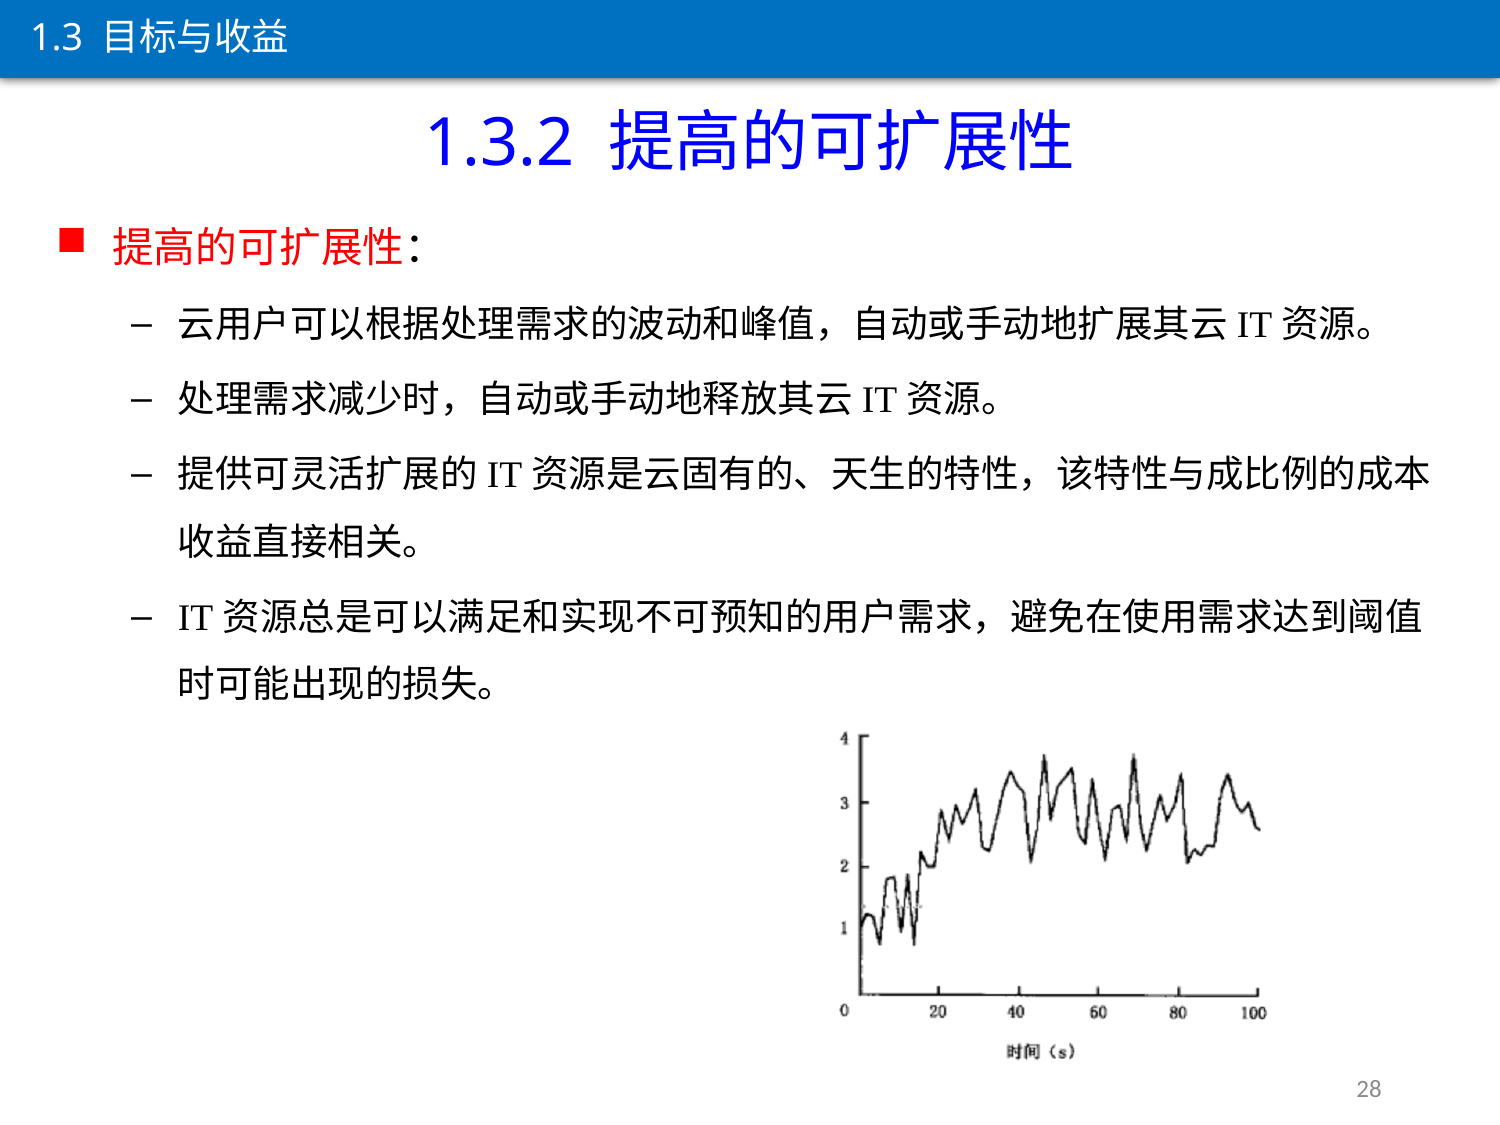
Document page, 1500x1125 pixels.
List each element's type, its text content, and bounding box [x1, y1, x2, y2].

text_box 1.3 目标与收益 [15, 5, 305, 66]
text_box [0, 0, 1500, 79]
slide_number 28 [1059, 1057, 1397, 1118]
picture [825, 710, 1293, 1073]
text_box 1.3.2 提高的可扩展性 [0, 91, 1500, 187]
text_box 提高的可扩展性： 云用户可以根据处理需求的波动和峰值，自动或手动地扩展其云IT资源。 处理需求减少时，自动或手动地释放其云IT资源。 提供可灵活扩展的IT资源是云固有的、天生的特性，该特性与成比例的成本收益直接相关。 IT资源总是可以满足和实现不可预知的用户需求，避免在使用需求达到阈值时可能出现的损失。 [41, 187, 1471, 713]
